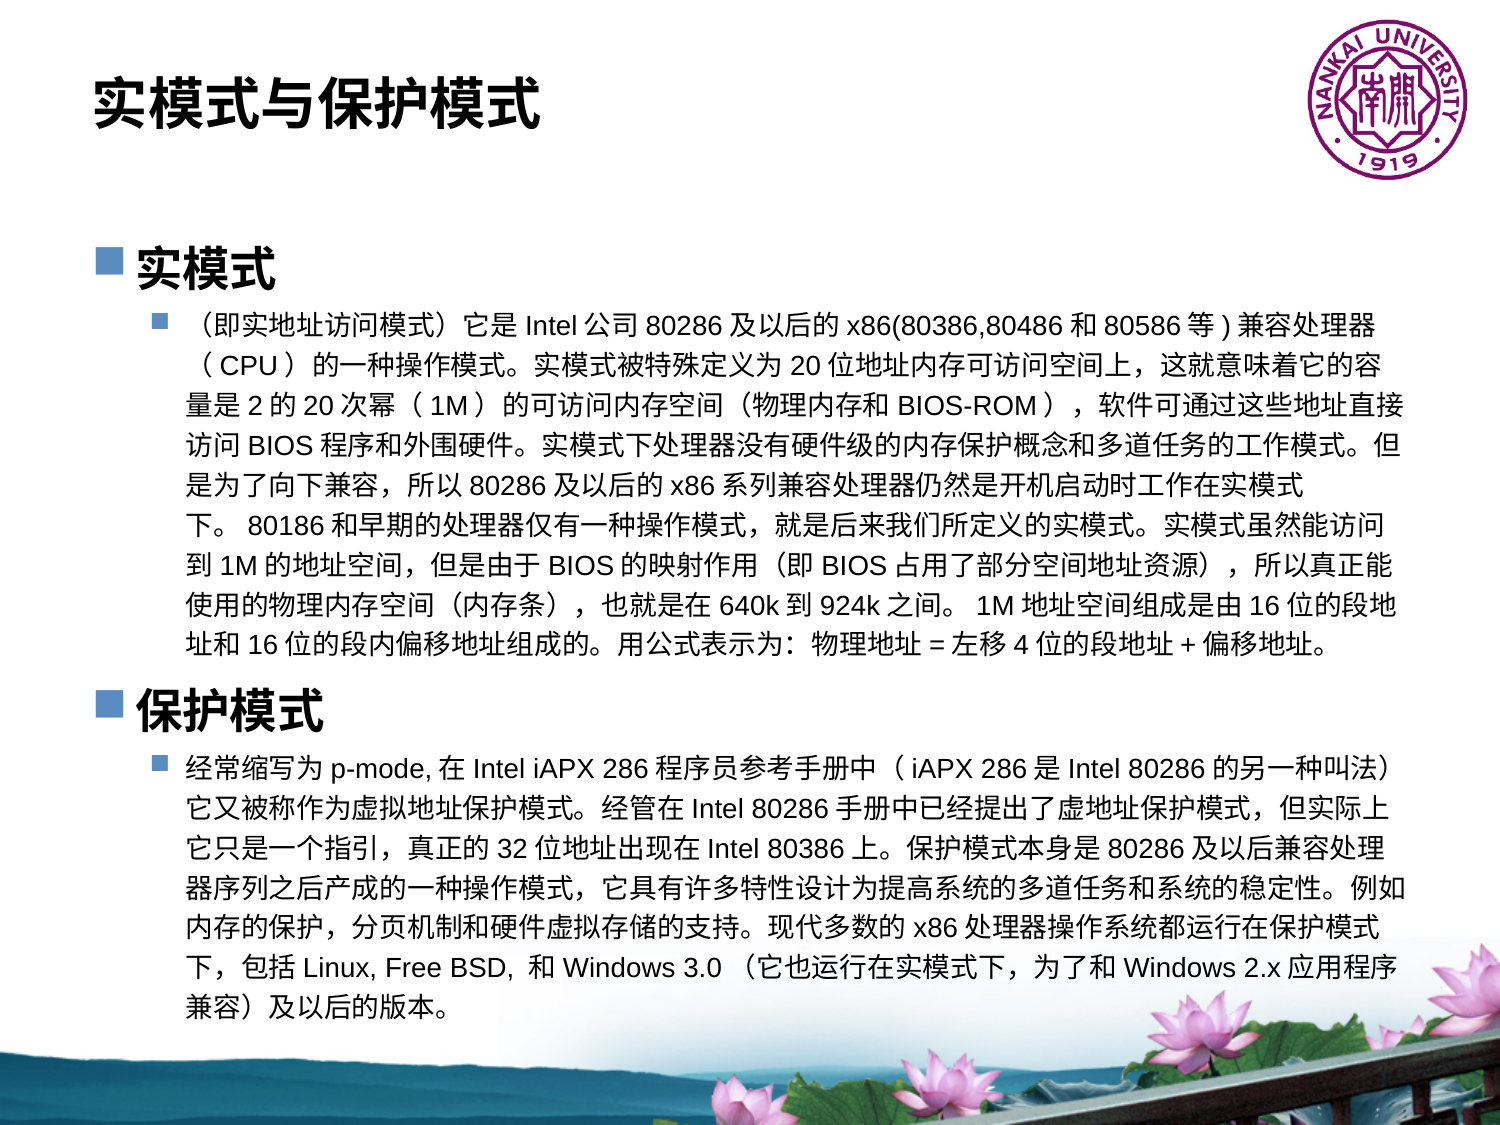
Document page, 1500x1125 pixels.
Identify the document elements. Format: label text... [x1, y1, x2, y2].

picture [0, 0, 1500, 1125]
title 实模式与保护模式 [76, 54, 1424, 149]
list 实模式 （即实地址访问模式）它是Intel公司80286及以后的x86(80386,80486和80586等)兼容处理器（CPU）的一种操作模式。实模式被特殊定义为20位地址内存可访问空间上，这就意味着它的容量是2的20次幂（1M）的可访问内存空间（物理内存和BIOS-ROM），软件可通过这些地址直接访问BIOS程序和外围硬件。实模式下处理器没有硬件级的内存保护概念和多道任务的工作模式。但是为了向下兼容，所以80286及以后的x86系列兼容处理器仍然是开机启动时工作在实模式下。80186和早期的处理器仅有一种操作模式，就是后来我们所定义的实模式。实模式虽然能访问到1M的地址空间，但是由于BIOS的映射作用（即BIOS占用了部分空间地址资源），所以真正能使用的物理内存空间（内存条），也就是在640k到924k之间。1M地址空间组成是由16位的段地址和16位的段内偏移地址组成的。用公式表示为：物理地址=左移4位的段地址+偏移地址。 保护模式 经常缩写为p-mode,在Intel iAPX 286程序员参考手册中（iAPX 286是Intel 80286的另一种叫法）它又被称作为虚拟地址保护模式。经管在Intel 80286手册中已经提出了虚地址保护模式，但实际上它只是一个指引，真正的32位地址出现在Intel 80386上。保护模式本身是80286及以后兼容处理器序列之后产成的一种操作模式，它具有许多特性设计为提高系统的多道任务和系统的稳定性。例如内存的保护，分页机制和硬件虚拟存储的支持。现代多数的x86处理器操作系统都运行在保护模式下，包括Linux, Free BSD, 和Windows 3.0（它也运行在实模式下，为了和Windows 2.x应用程序兼容）及以后的版本。 [76, 220, 1424, 1035]
